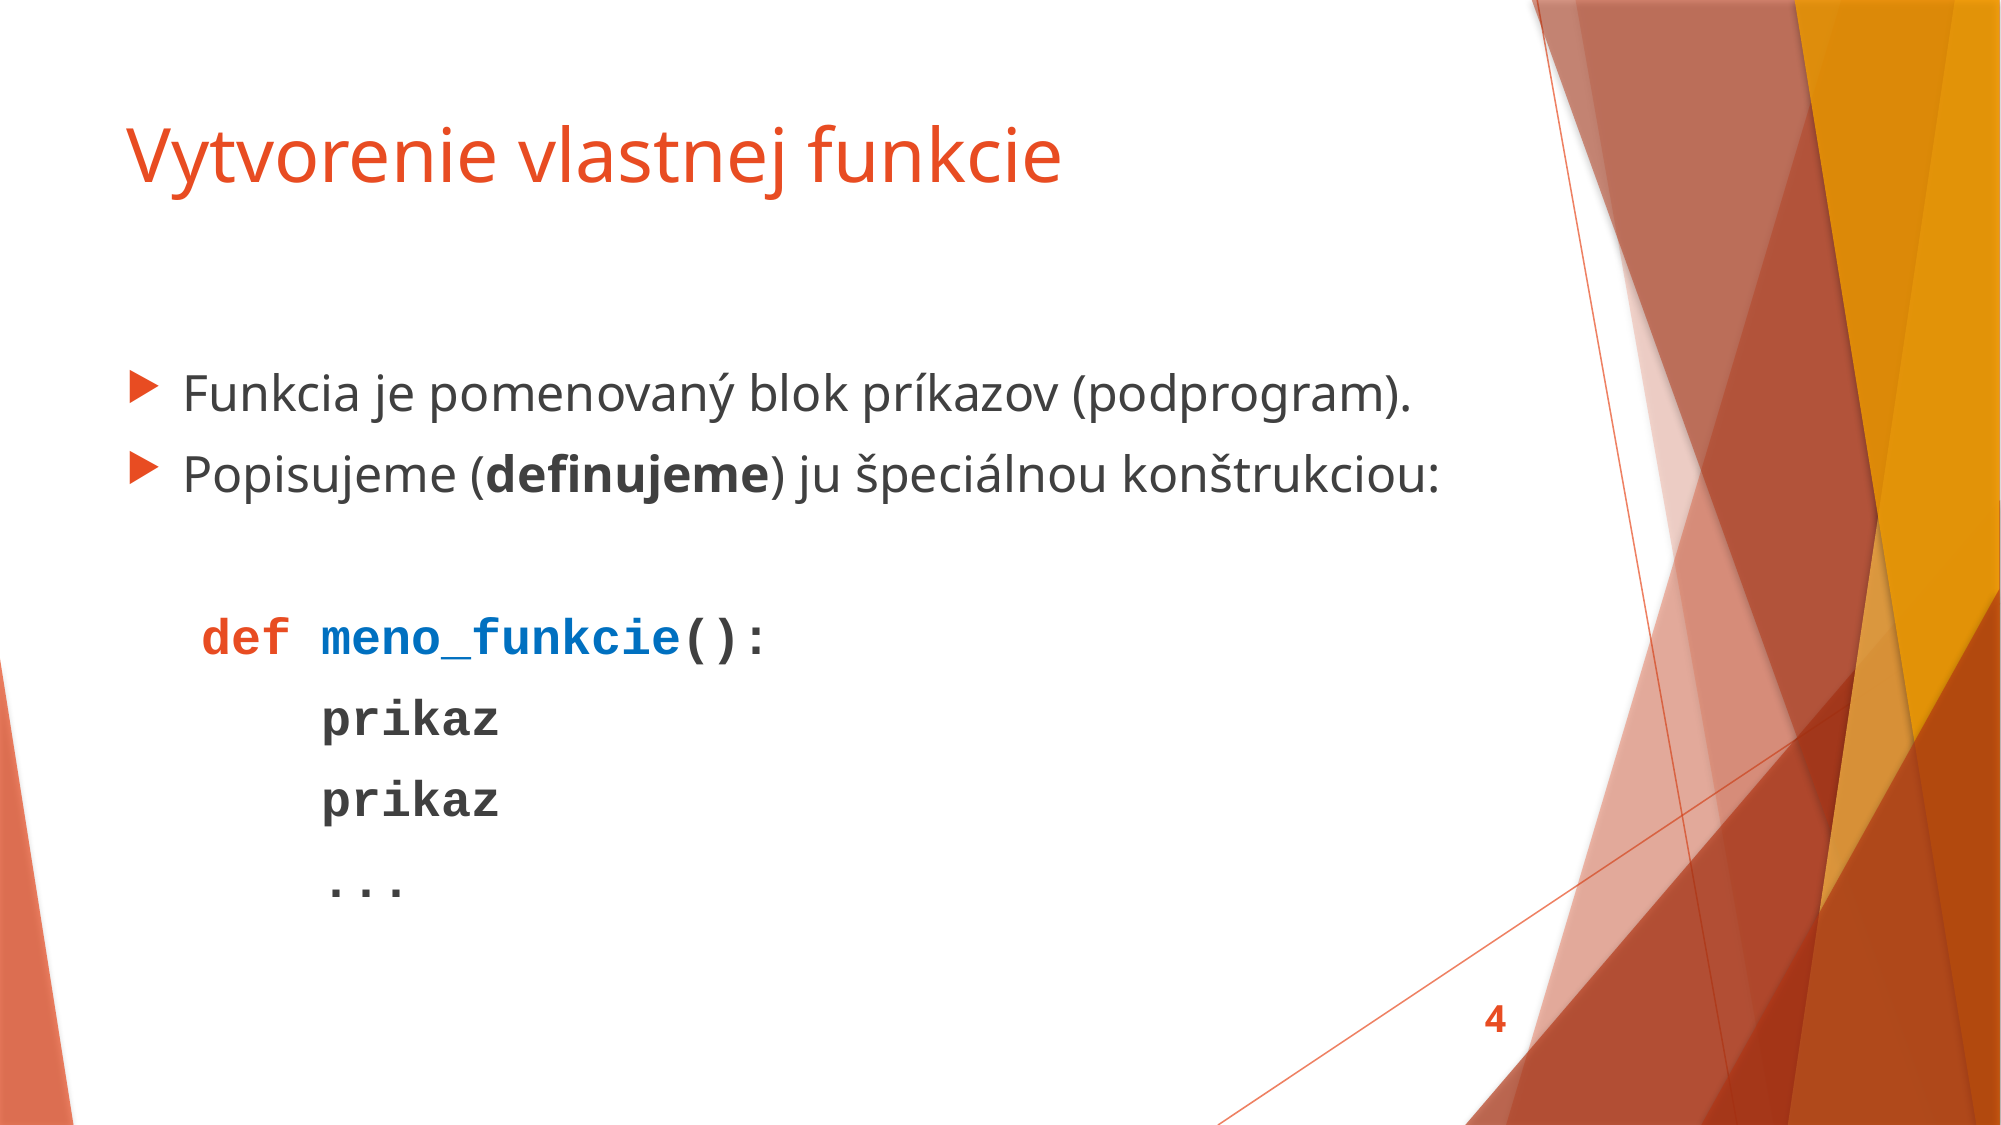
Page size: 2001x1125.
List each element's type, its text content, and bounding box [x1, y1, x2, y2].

slide_number 4 [1409, 992, 1522, 1051]
title Vytvorenie vlastnej funkcie [111, 99, 1522, 317]
list Funkcia je pomenovaný blok príkazov (podprogram). Popisujeme (definujeme) ju špeciálnou konštrukciou: def meno_funkcie(): prikaz prikaz ... [111, 354, 1522, 992]
